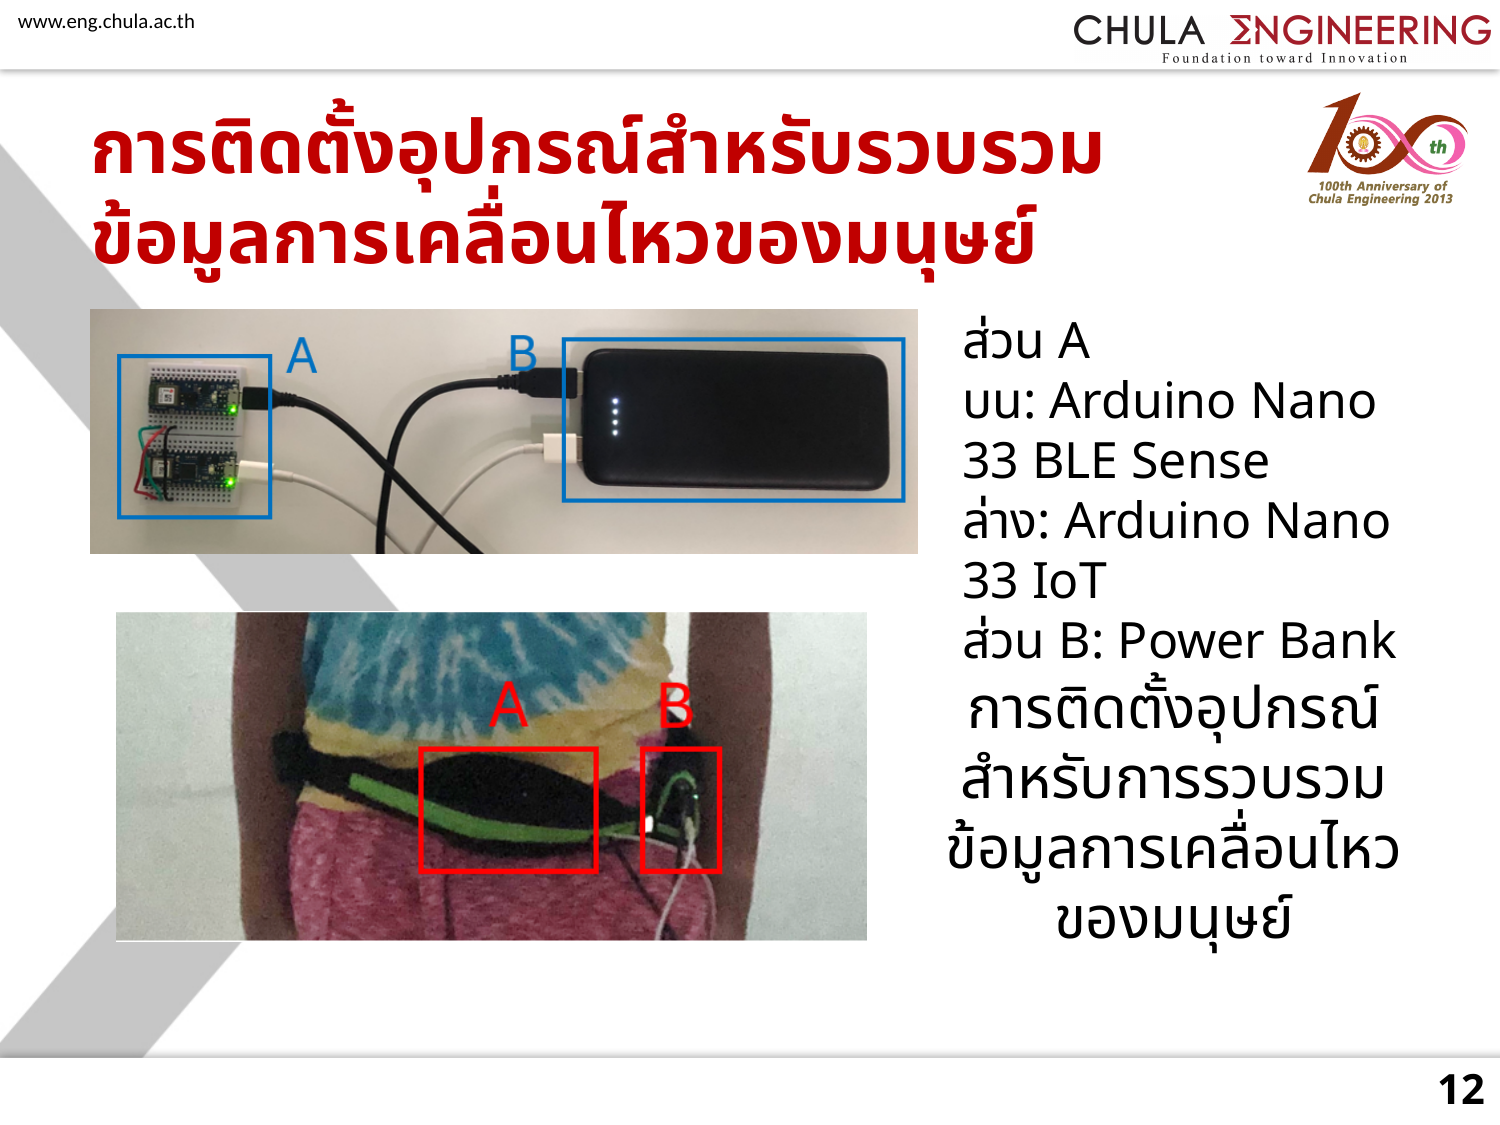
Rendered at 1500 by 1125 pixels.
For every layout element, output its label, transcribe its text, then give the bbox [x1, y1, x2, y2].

picture [0, 70, 1500, 1057]
picture [1074, 15, 1491, 63]
title การติดตั้งอุปกรณ์สำหรับรวบรวมข้อมูลการเคลื่อนไหวของมนุษย์ [75, 118, 1246, 260]
slide_number 12 [1149, 1061, 1500, 1122]
text_box การติดตั้งอุปกรณ์สำหรับการรวบรวมข้อมูลการเคลื่อนไหวของมนุษย์ [913, 662, 1435, 958]
text_box ส่วน A บน: Arduino Nano 33 BLE Sense ล่าง: Arduino Nano 33 IoT ส่วน B: Power Bank [947, 301, 1458, 677]
